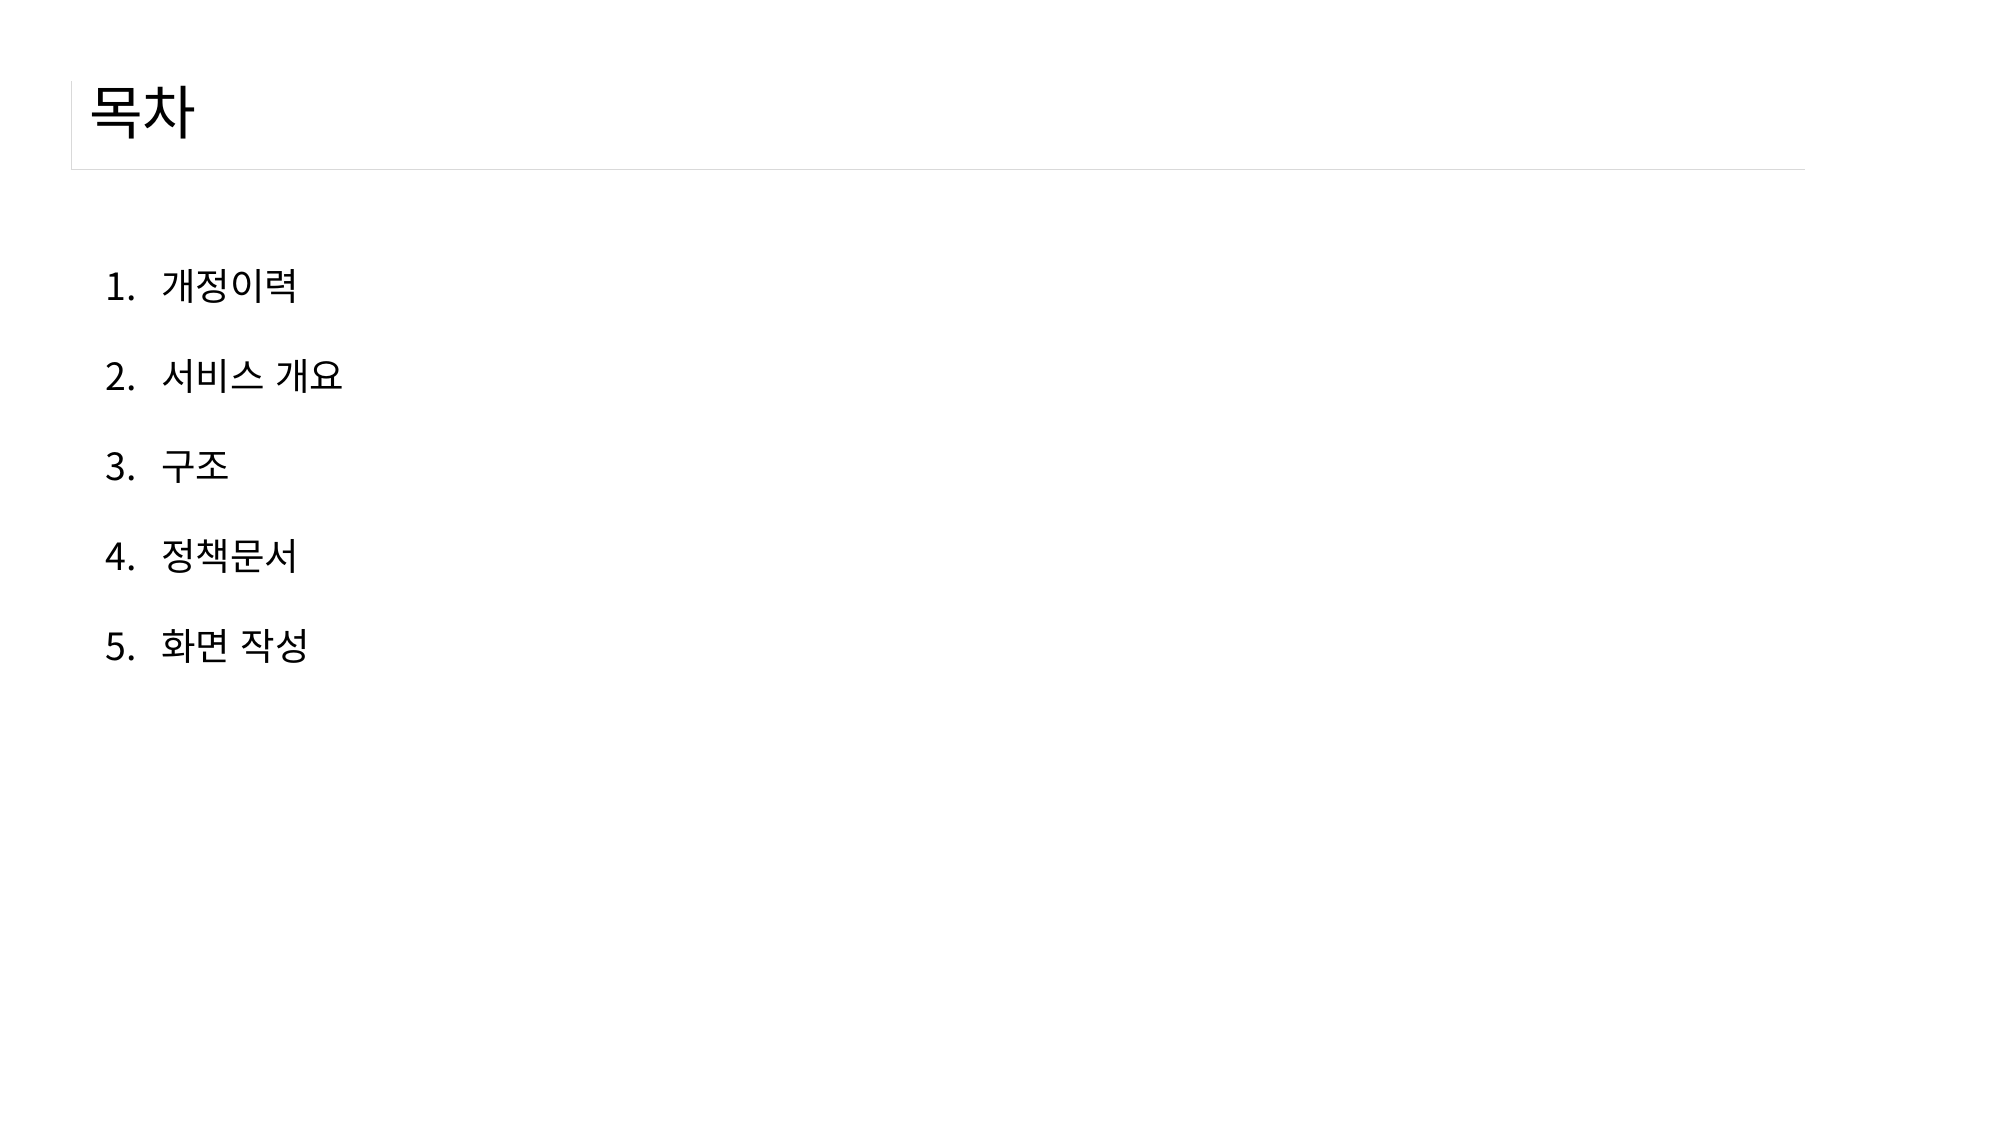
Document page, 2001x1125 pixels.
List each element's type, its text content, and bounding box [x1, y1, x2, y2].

title 목차 [74, 61, 1949, 162]
text_box 개정이력 서비스 개요 구조 정책문서 화면 작성 [90, 255, 871, 676]
